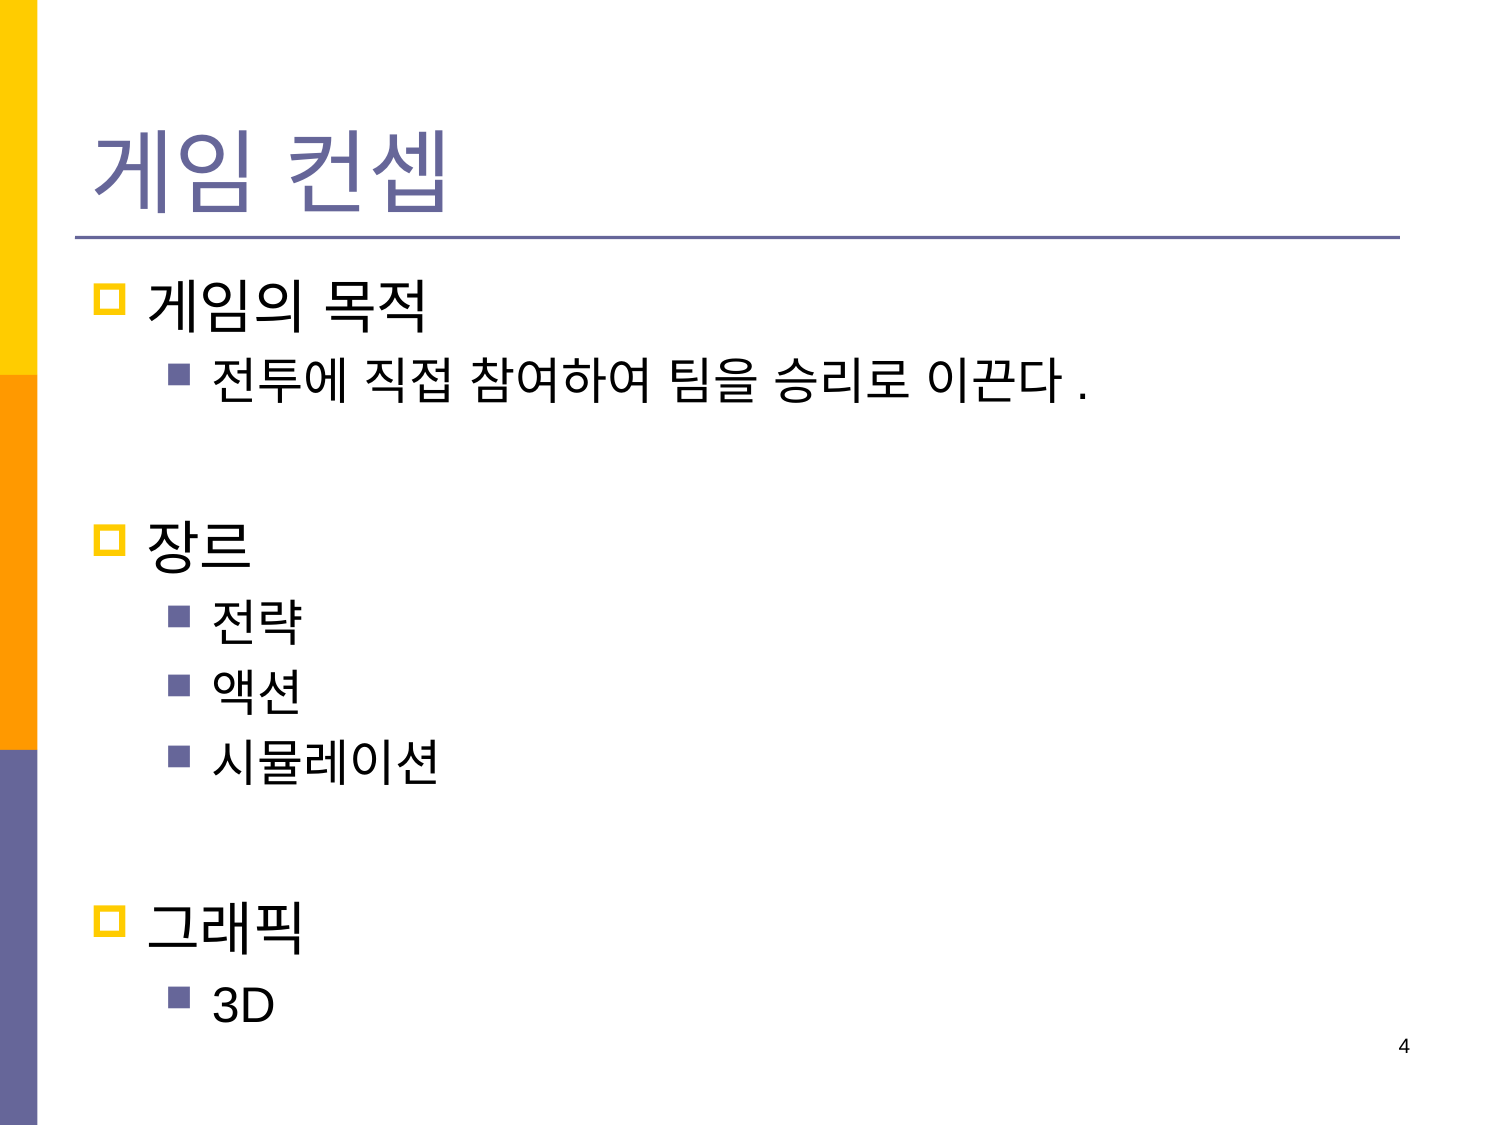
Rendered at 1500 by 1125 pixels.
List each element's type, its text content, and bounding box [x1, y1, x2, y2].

title 게임 컨셉 [75, 45, 1425, 233]
slide_number 4 [1074, 1025, 1425, 1100]
list 게임의 목적 전투에 직접 참여하여 팀을 승리로 이끈다. 장르 전략 액션 시뮬레이션 그래픽 3D [75, 262, 1425, 1006]
